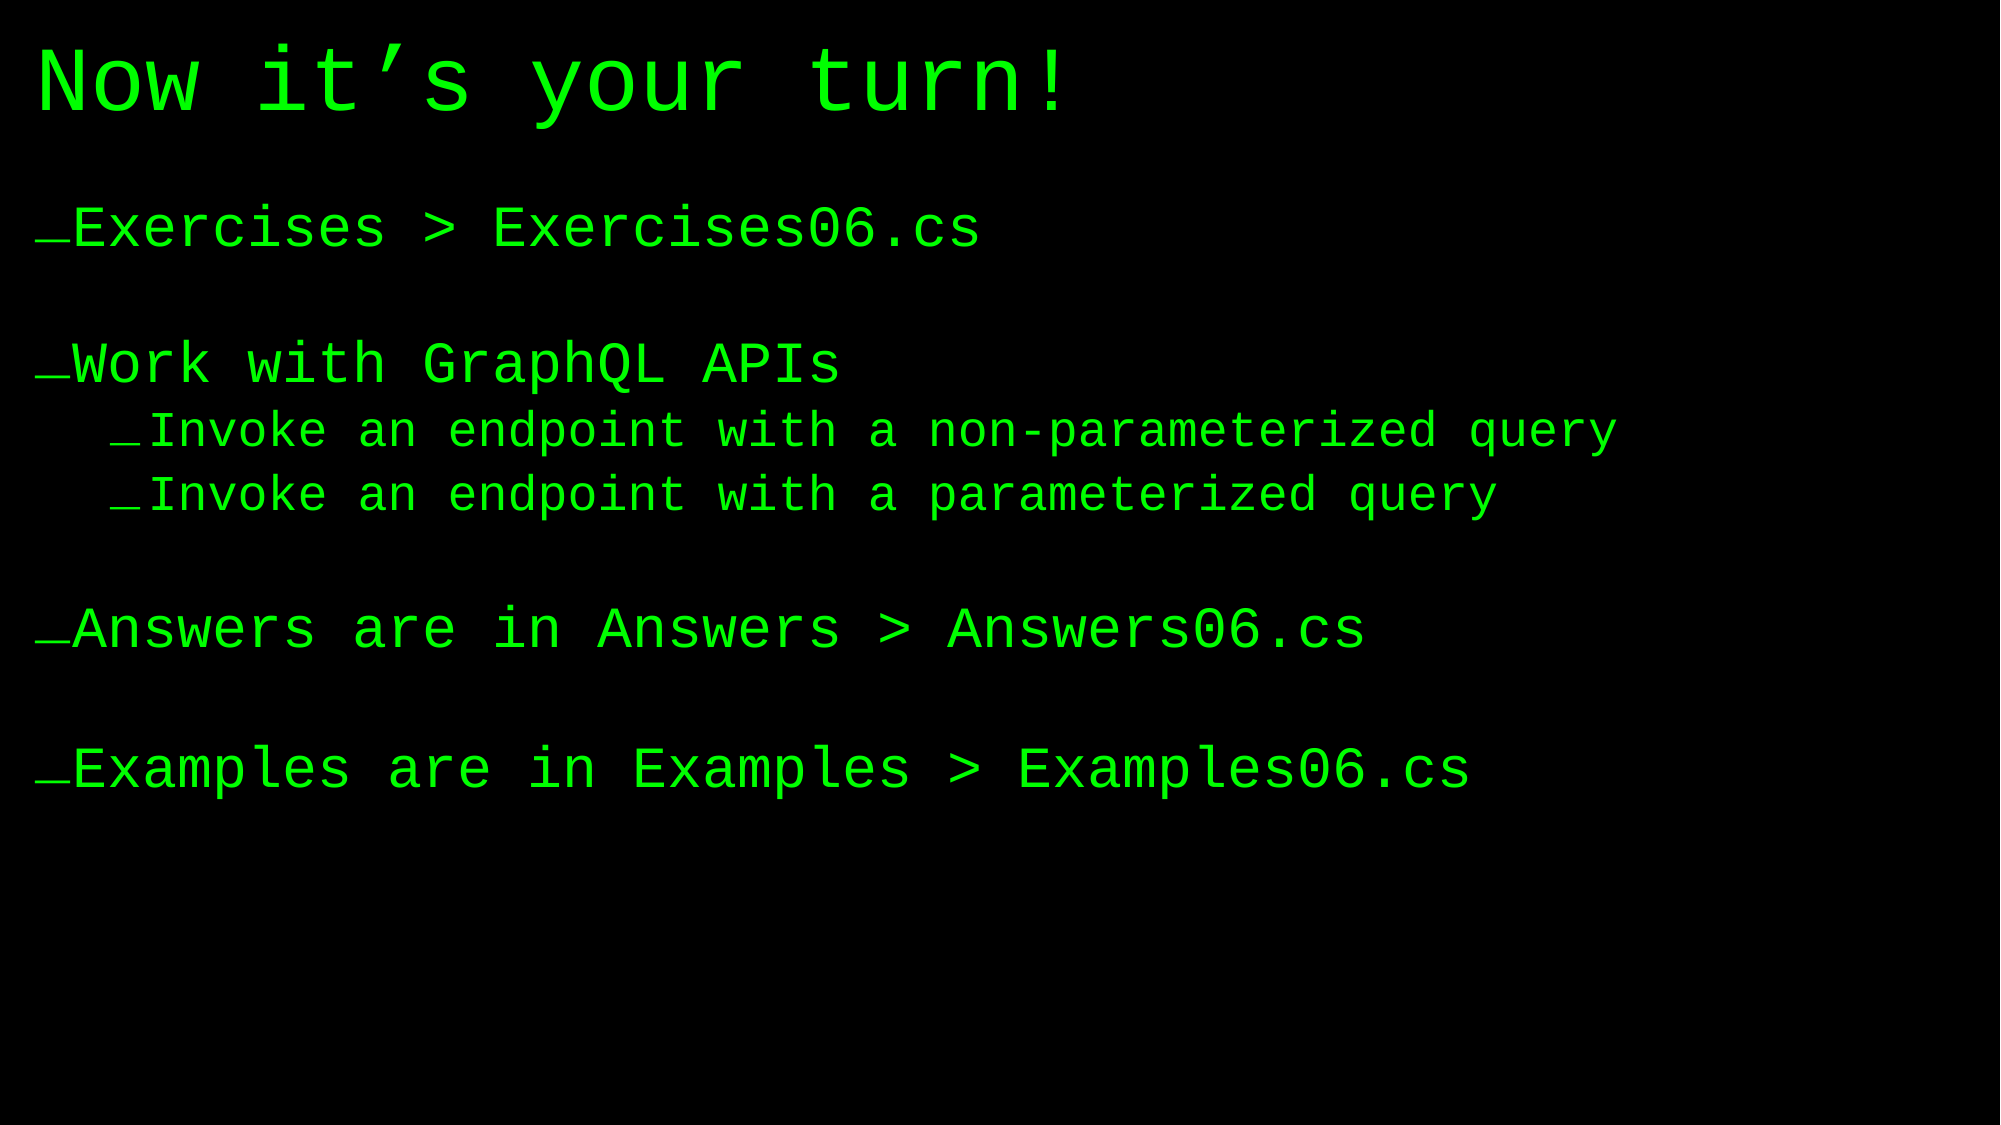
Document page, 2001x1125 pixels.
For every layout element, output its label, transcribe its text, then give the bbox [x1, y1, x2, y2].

list Exercises > Exercises06.cs Work with GraphQL APIs Invoke an endpoint with a non-parameterized query Invoke an endpoint with a parameterized query Answers are in Answers > Answers06.cs Examples are in Examples > Examples06.cs [20, 200, 1990, 1099]
title Now it’s your turn! [20, 0, 1745, 162]
